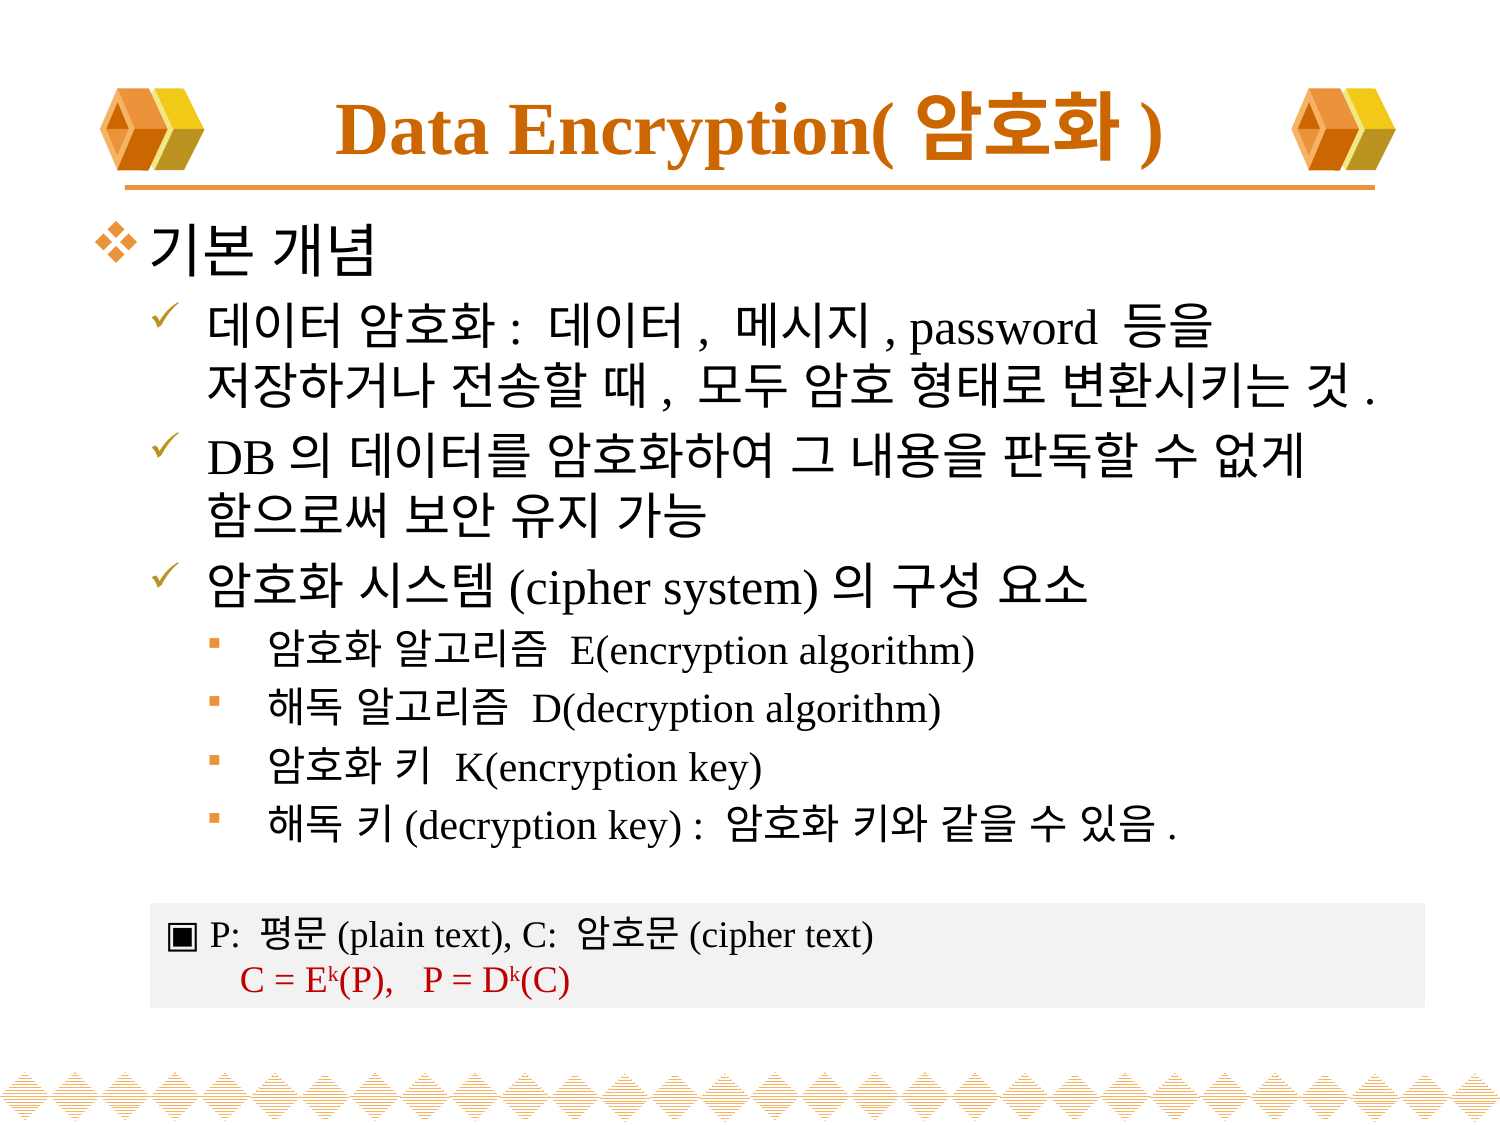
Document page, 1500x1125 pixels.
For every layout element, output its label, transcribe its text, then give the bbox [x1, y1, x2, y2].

text_box ▣ P: 평문(plain text), C: 암호문(cipher text) C = Ek(P), P = Dk(C) [149, 903, 1425, 1008]
title Data Encryption(암호화) [75, 67, 1425, 182]
list 기본 개념 데이터 암호화: 데이터, 메시지, password 등을 저장하거나 전송할 때, 모두 암호 형태로 변환시키는 것. DB의 데이터를 암호화하여 그 내용을 판독할 수 없게 함으로써 보안 유지 가능 암호화 시스템(cipher system)의 구성 요소 암호화 알고리즘 E(encryption algorithm) 해독 알고리즘 D(decryption algorithm) 암호화 키 K(encryption key) 해독 키(decryption key) : 암호화 키와 같을 수 있음. [75, 202, 1425, 874]
